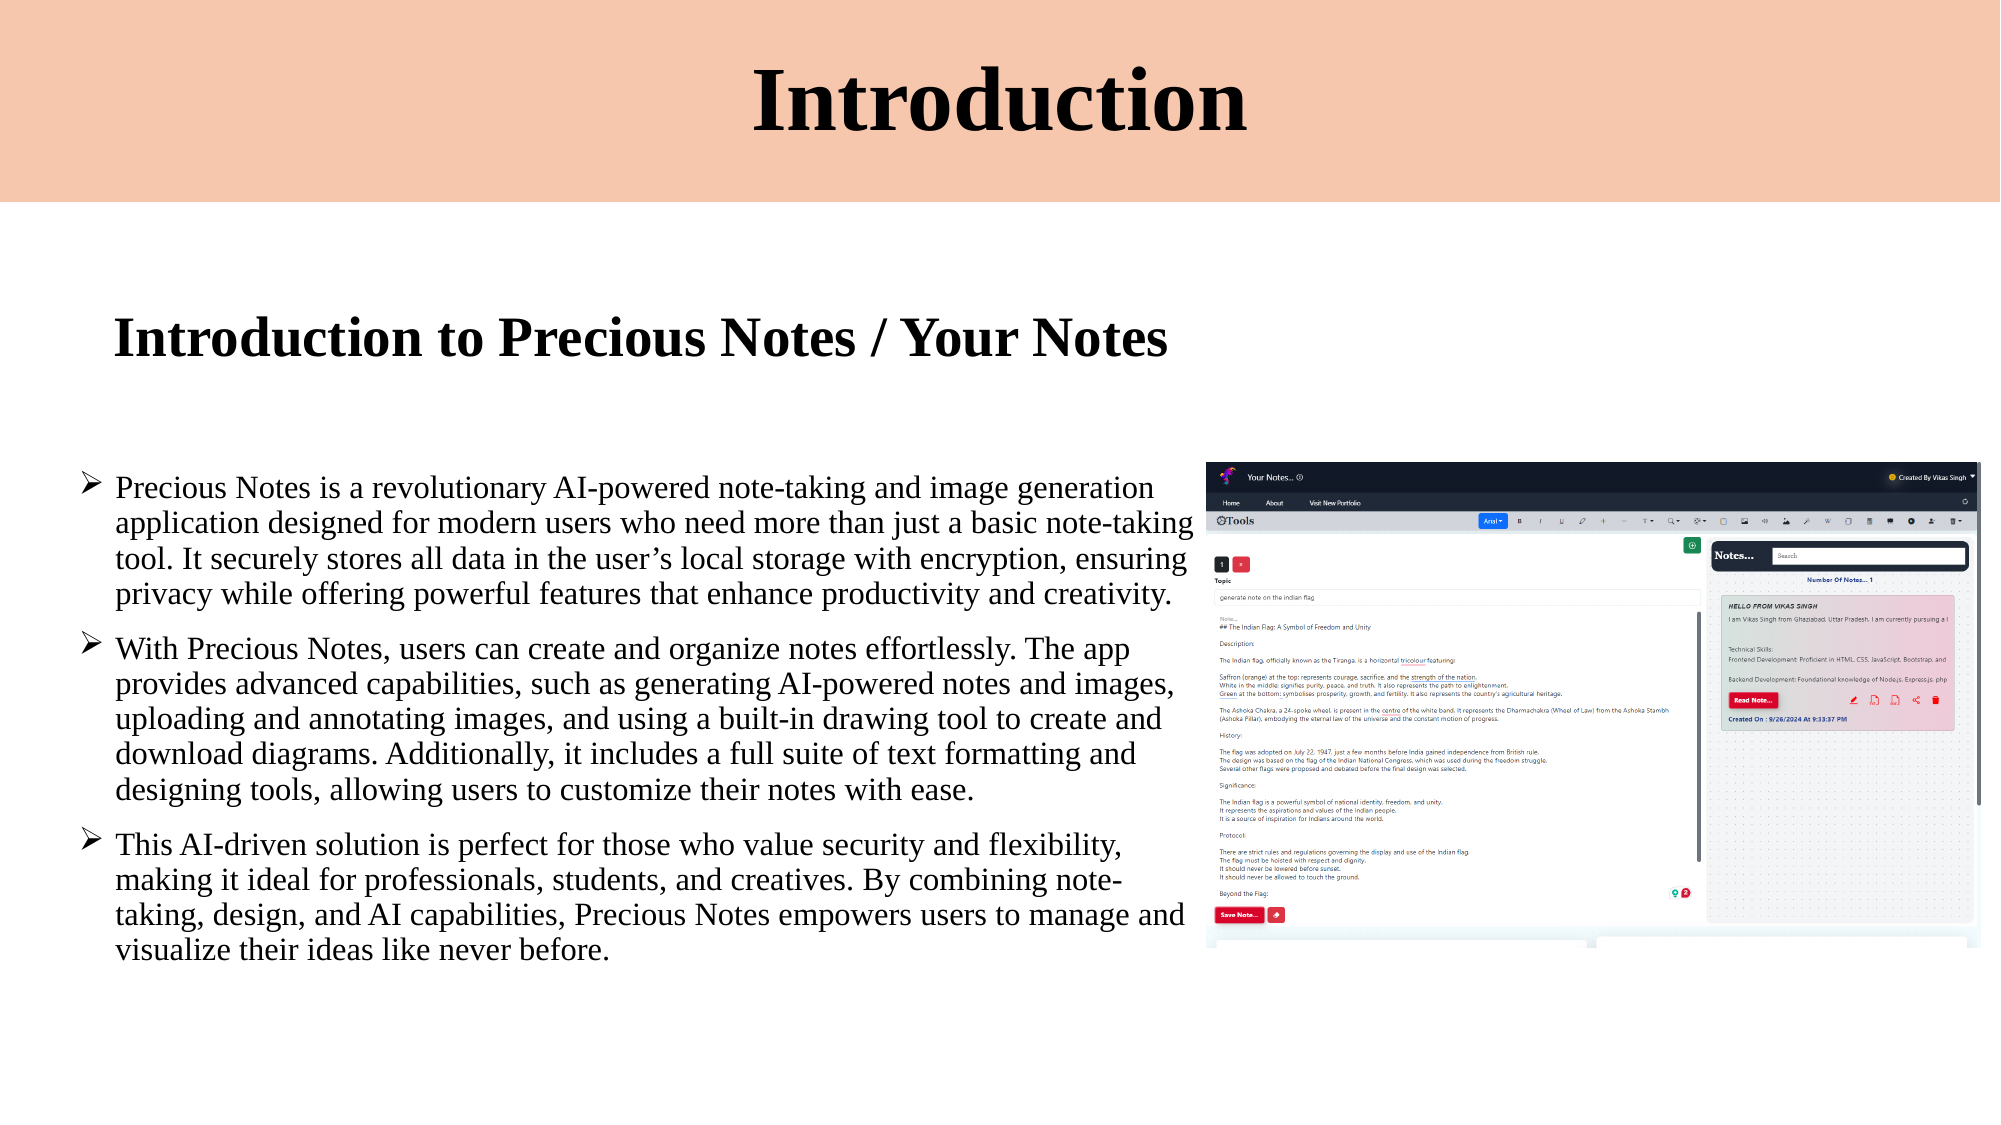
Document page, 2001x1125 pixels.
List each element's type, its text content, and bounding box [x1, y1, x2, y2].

picture [1205, 462, 1982, 948]
list Introduction to Precious Notes / Your Notes Precious Notes is a revolutionary AI-powered note-taking and image generation application designed for modern users who need more than just a basic note-taking tool. It securely stores all data in the user’s local storage with encryption, ensuring privacy while offering powerful features that enhance productivity and creativity. With Precious Notes, users can create and organize notes effortlessly. The app provides advanced capabilities, such as generating AI-powered notes and images, uploading and annotating images, and using a built-in drawing tool to create and download diagrams. Additionally, it includes a full suite of text formatting and designing tools, allowing users to customize their notes with ease. This AI-driven solution is perfect for those who value security and flexibility, making it ideal for professionals, students, and creatives. By combining note-taking, design, and AI capabilities, Precious Notes empowers users to manage and visualize their ideas like never before. [63, 299, 1219, 1014]
title Introduction [0, 0, 2000, 202]
